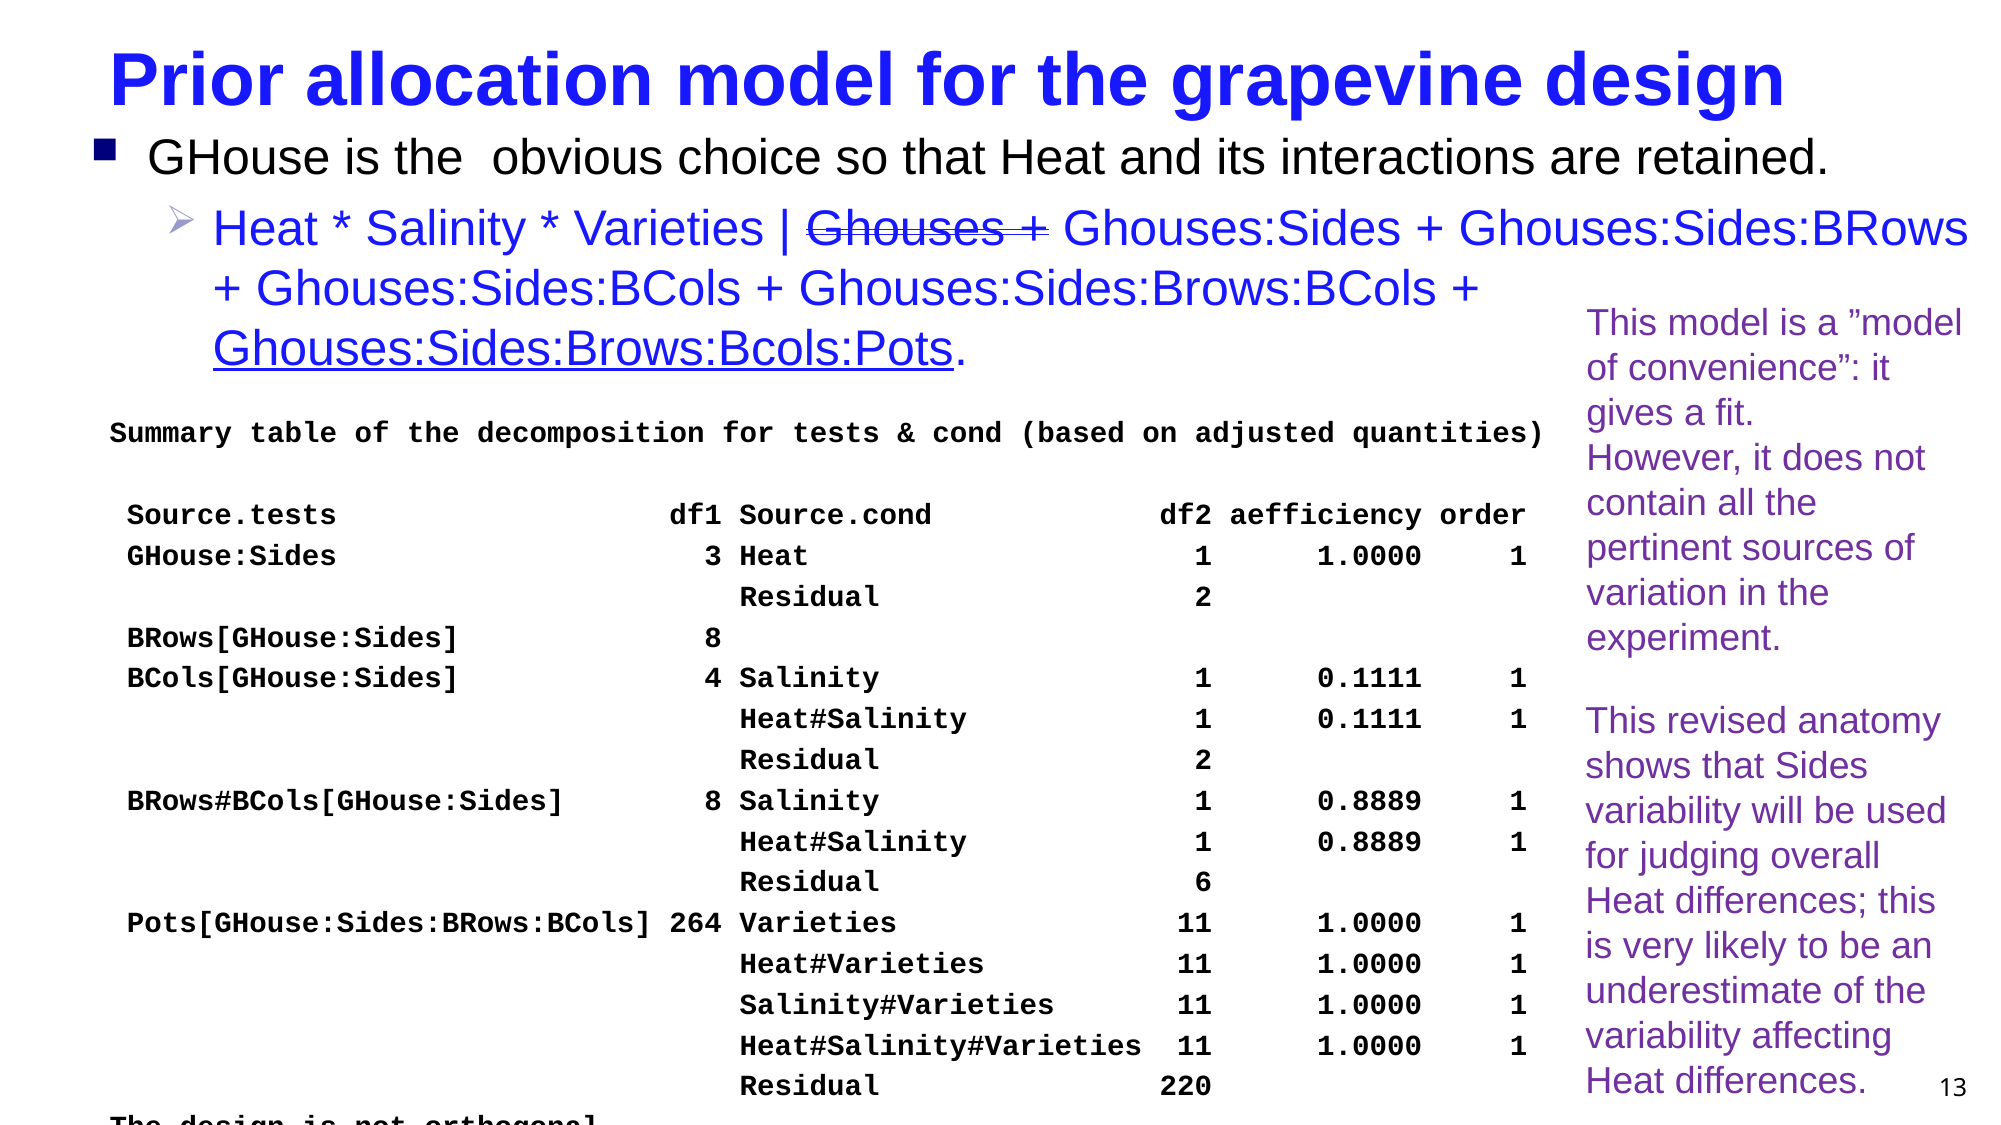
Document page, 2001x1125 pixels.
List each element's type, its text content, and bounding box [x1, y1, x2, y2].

text_box This revised anatomy shows that Sides variability will be used for judging overall Heat differences; this is very likely to be an underestimate of the variability affecting Heat differences. [1570, 689, 1984, 1109]
text_box This model is a ”model of convenience”: it gives a fit. However, it does not contain all the pertinent sources of variation in the experiment. [1571, 290, 1985, 666]
text_box GHouse is the obvious choice so that Heat and its interactions are retained. Heat * Salinity * Varieties | Ghouses + Ghouses:Sides + Ghouses:Sides:BRows + Ghouses:Sides:BCols + Ghouses:Sides:Brows:BCols + Ghouses:Sides:Brows:Bcols:Pots. [75, 117, 2000, 395]
title Prior allocation model for the grapevine design [94, 16, 1985, 117]
slide_number 13 [1515, 1038, 1983, 1114]
list Summary table of the decomposition for tests & cond (based on adjusted quantities) Source.tests df1 Source.cond df2 aefficiency order GHouse:Sides 3 Heat 1 1.0000 1 Residual 2 BRows[GHouse:Sides] 8 BCols[GHouse:Sides] 4 Salinity 1 0.1111 1 Heat#Salinity 1 0.1111 1 Residual 2 BRows#BCols[GHouse:Sides] 8 Salinity 1 0.8889 1 Heat#Salinity 1 0.8889 1 Residual 6 Pots[GHouse:Sides:BRows:BCols] 264 Varieties 11 1.0000 1 Heat#Varieties 11 1.0000 1 Salinity#Varieties 11 1.0000 1 Heat#Salinity#Varieties 11 1.0000 1 Residual 220 The design is not orthogonal [94, 406, 1799, 1125]
